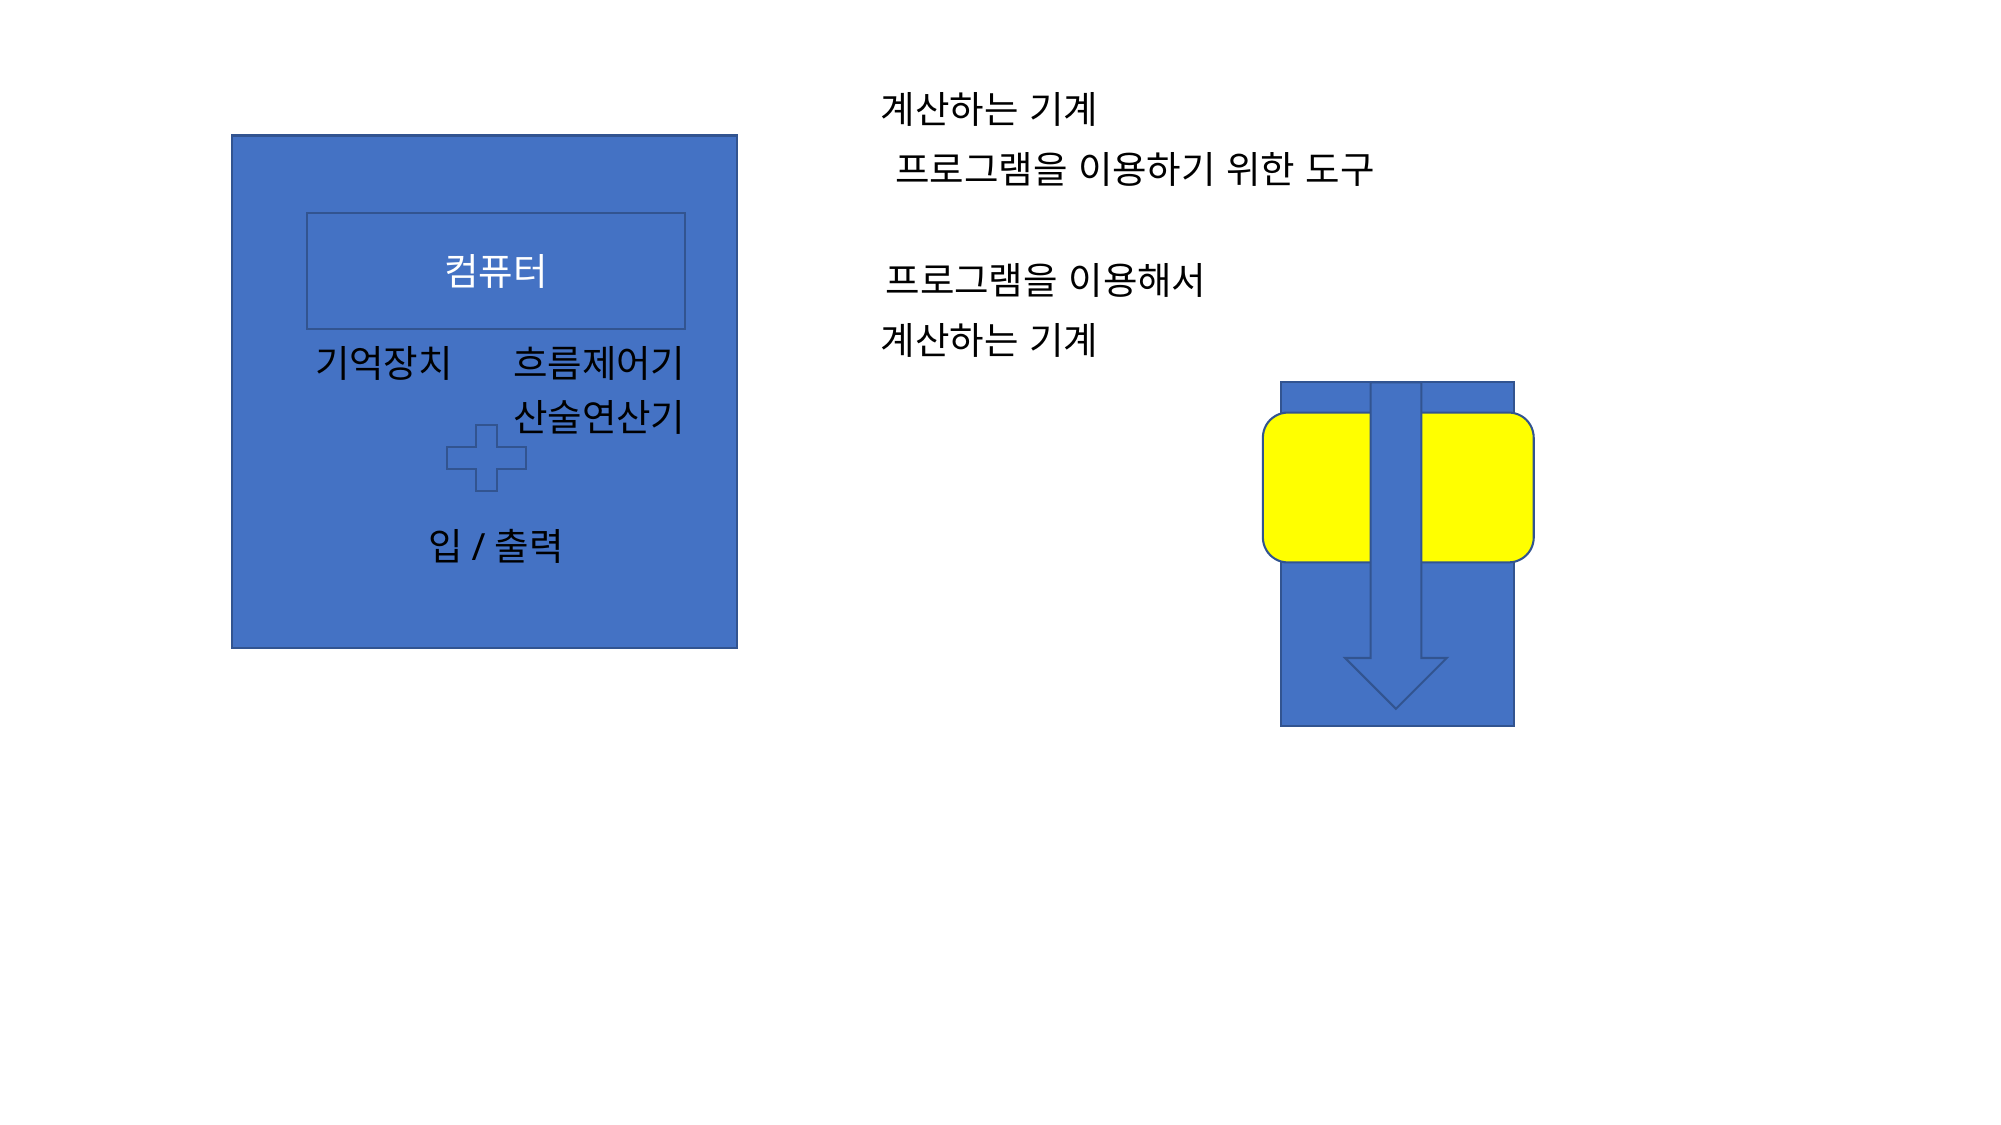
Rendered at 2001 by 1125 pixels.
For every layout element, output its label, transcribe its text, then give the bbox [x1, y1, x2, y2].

text_box 계산하는 기계 [865, 309, 1114, 370]
text_box 프로그램을 이용해서 [870, 249, 1222, 309]
text_box [446, 424, 527, 492]
text_box [1261, 411, 1369, 564]
text_box [1423, 411, 1535, 564]
text_box 프로그램을 이용하기 위한 도구 [880, 139, 1391, 199]
text_box [231, 134, 738, 649]
text_box 컴퓨터 [306, 212, 686, 330]
text_box [1280, 381, 1369, 412]
text_box 입/출력 [413, 515, 579, 575]
text_box 흐름제어기 [498, 332, 701, 386]
text_box [1423, 381, 1515, 412]
text_box [1342, 381, 1450, 711]
text_box [1280, 563, 1515, 727]
text_box 기억장치 [300, 332, 468, 393]
text_box 계산하는 기계 [865, 78, 1114, 139]
text_box 산술연산기 [498, 386, 701, 447]
